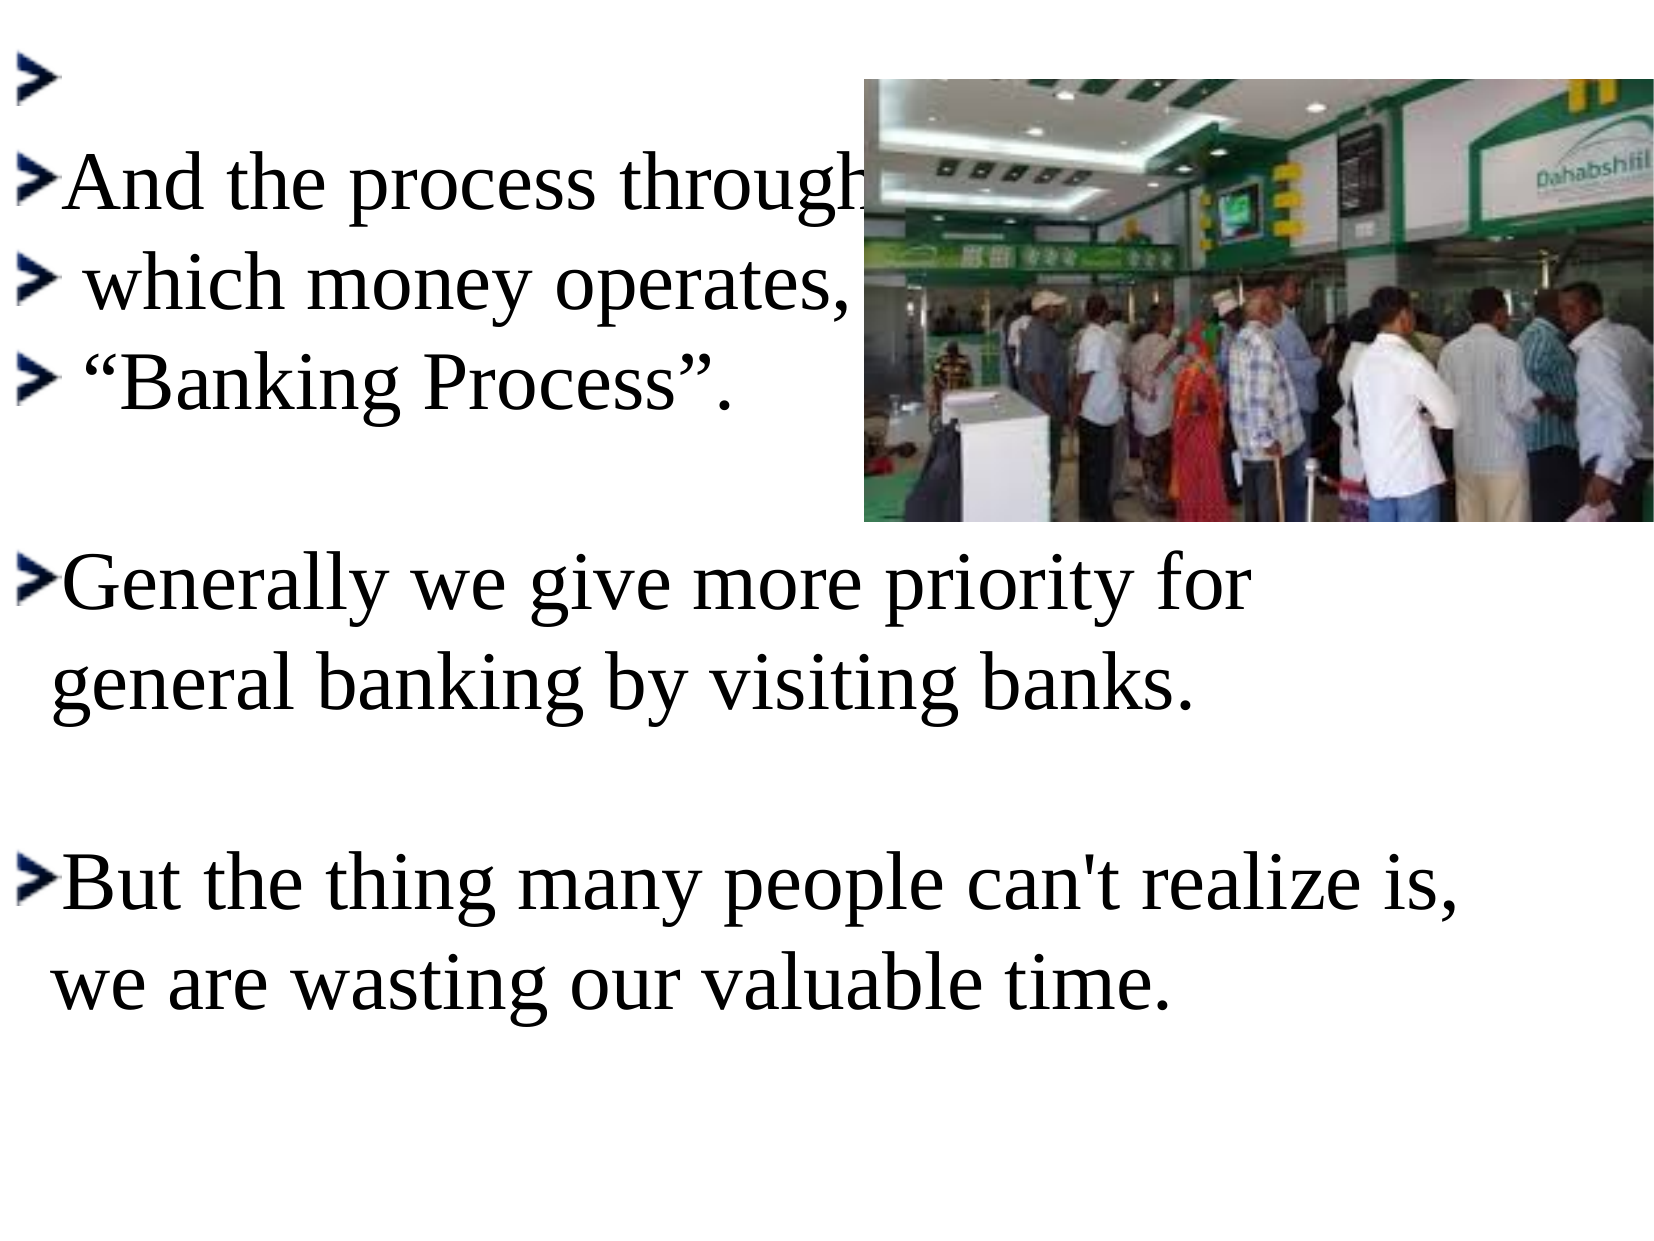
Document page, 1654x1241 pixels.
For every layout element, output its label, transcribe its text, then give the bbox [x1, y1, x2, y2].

picture [864, 79, 1654, 522]
picture [14, 147, 63, 206]
picture [14, 847, 63, 906]
picture [14, 47, 63, 106]
text_box And the process through which money operates, “Banking Process”. Generally we give more priority for general banking by visiting banks. But the thing many people can't realize is, we are wasting our valuable time. [0, 19, 1530, 1155]
picture [14, 347, 63, 406]
picture [14, 547, 63, 606]
picture [14, 247, 63, 306]
